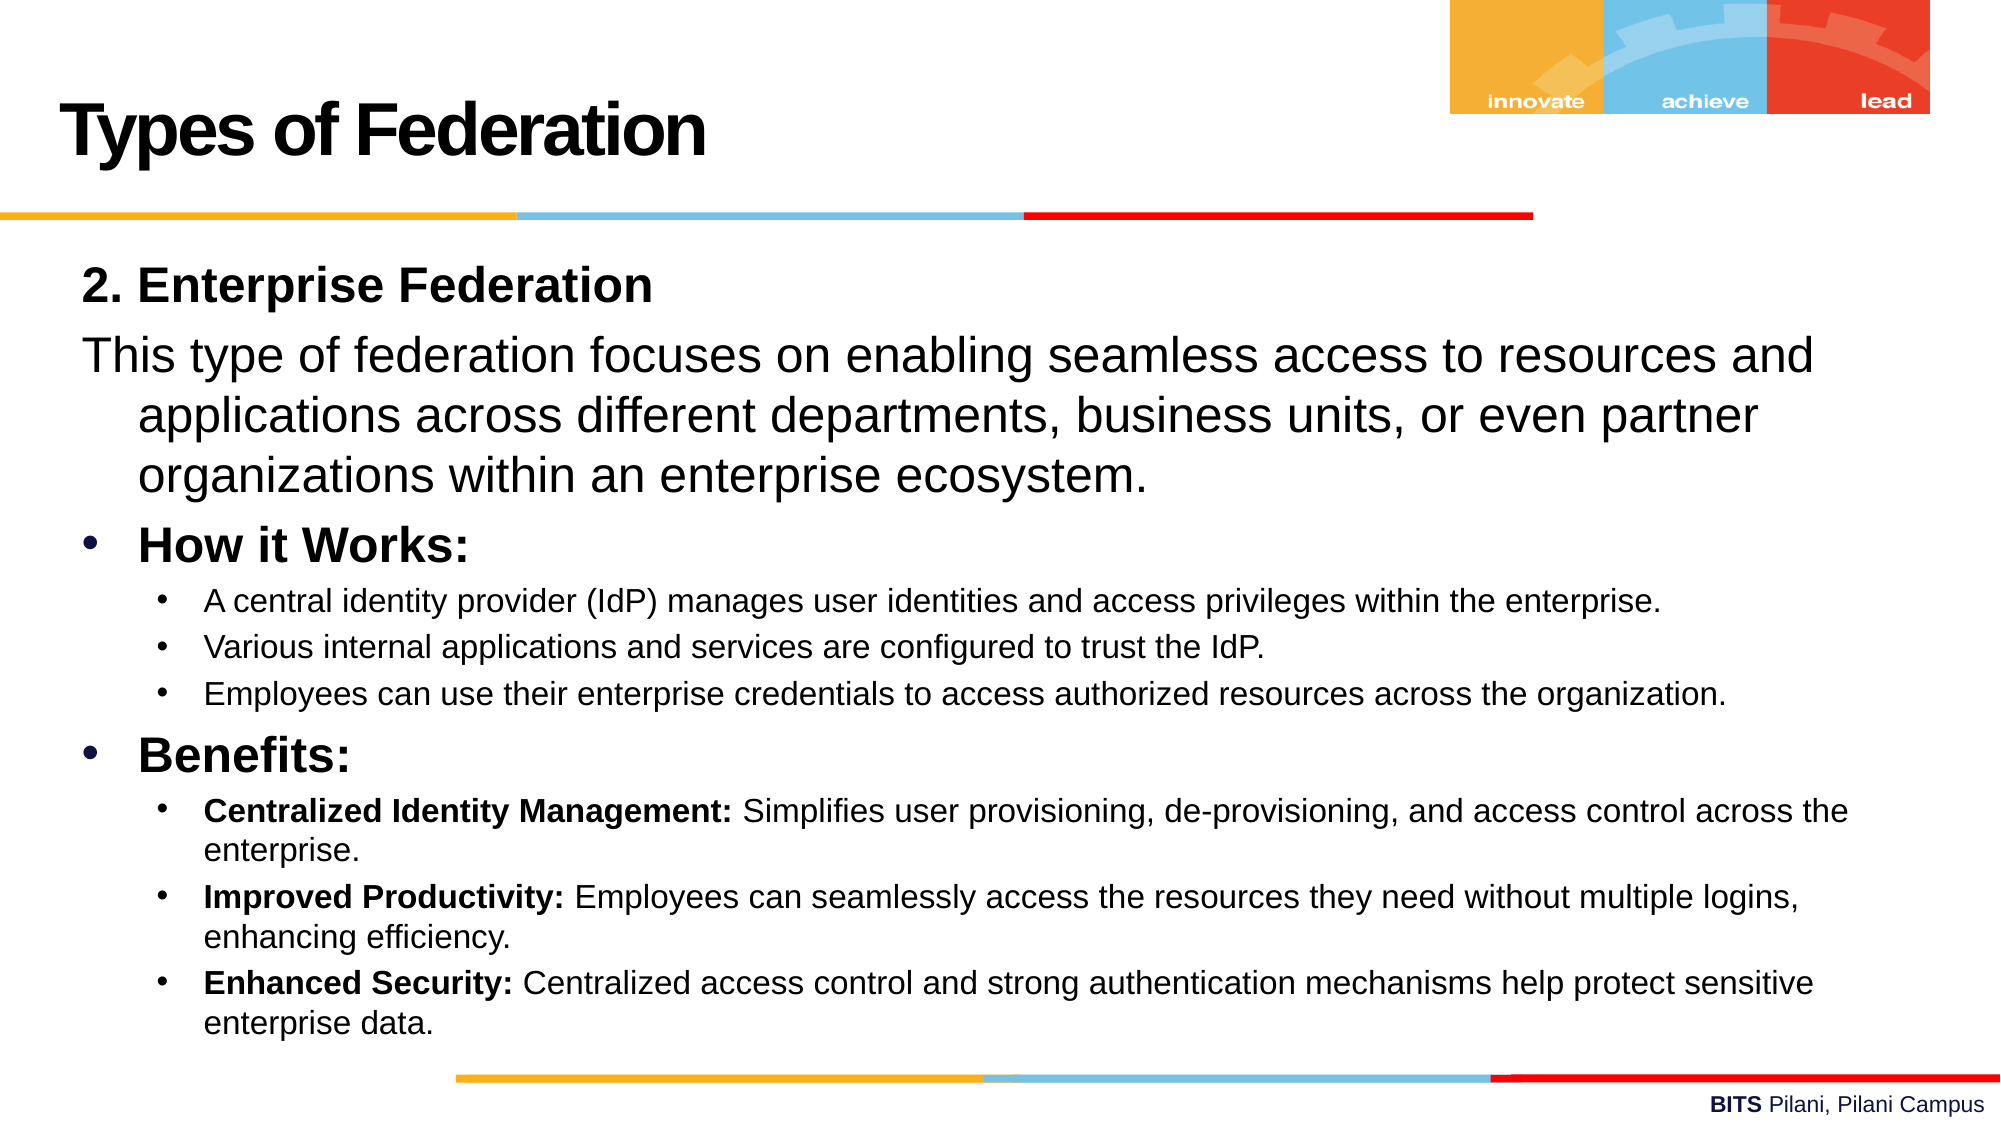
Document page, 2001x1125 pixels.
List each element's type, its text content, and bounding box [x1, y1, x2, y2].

list 2. Enterprise Federation This type of federation focuses on enabling seamless access to resources and applications across different departments, business units, or even partner organizations within an enterprise ecosystem. How it Works: A central identity provider (IdP) manages user identities and access privileges within the enterprise. Various internal applications and services are configured to trust the IdP. Employees can use their enterprise credentials to access authorized resources across the organization. Benefits: Centralized Identity Management: Simplifies user provisioning, de-provisioning, and access control across the enterprise. Improved Productivity: Employees can seamlessly access the resources they need without multiple logins, enhancing efficiency. Enhanced Security: Centralized access control and strong authentication mechanisms help protect sensitive enterprise data. [66, 245, 1974, 1075]
text_box Types of Federation [44, 50, 1354, 217]
picture [1449, 0, 1930, 114]
